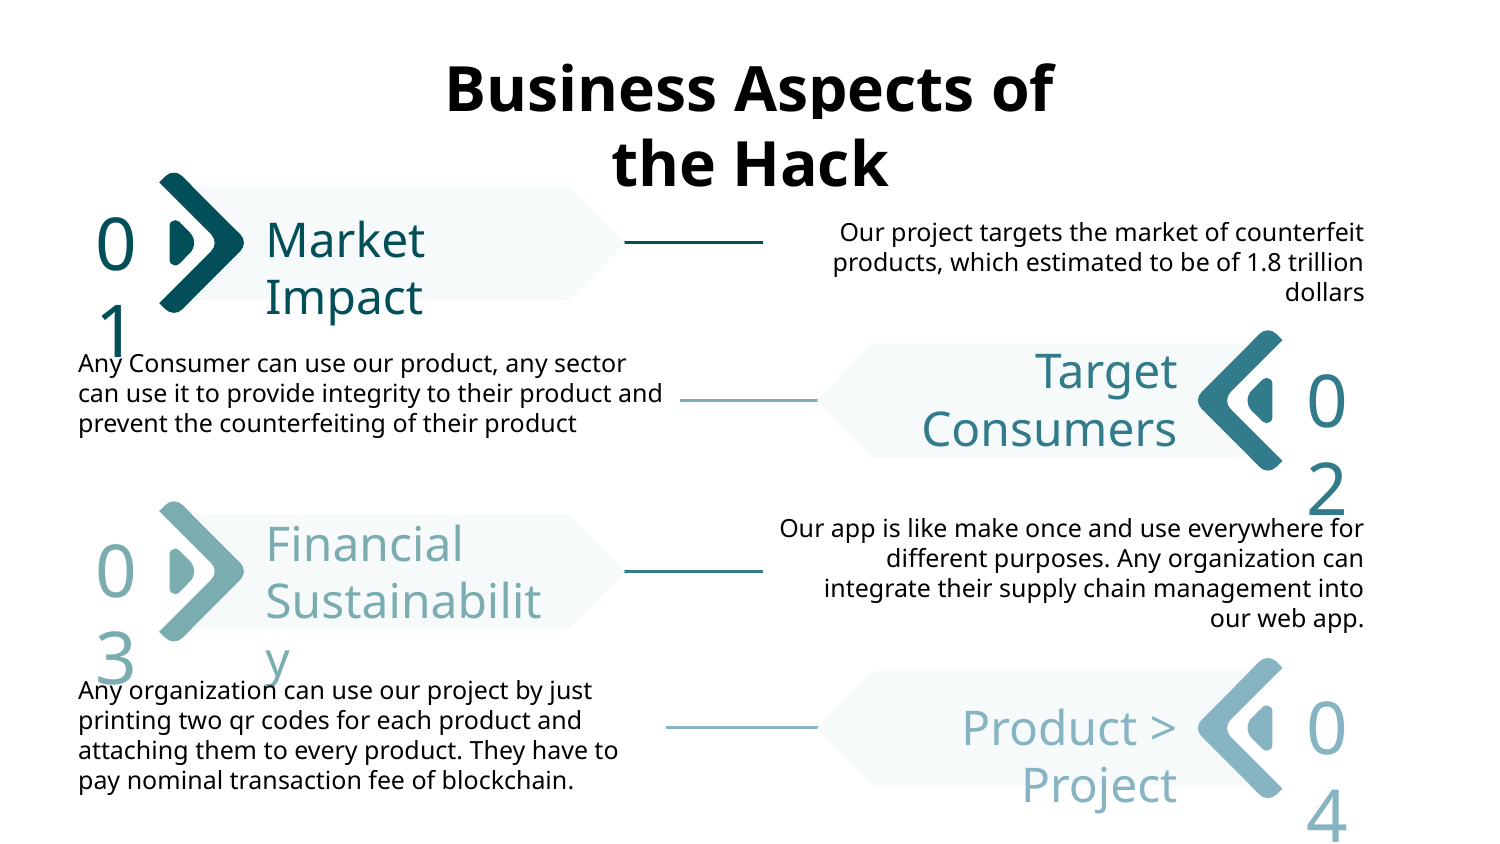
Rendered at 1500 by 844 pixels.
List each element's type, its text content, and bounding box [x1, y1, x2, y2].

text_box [62, 325, 1381, 474]
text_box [62, 657, 1381, 807]
title Business Aspects of the Hack [379, 33, 1121, 136]
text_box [62, 172, 1381, 314]
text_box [62, 497, 1381, 642]
